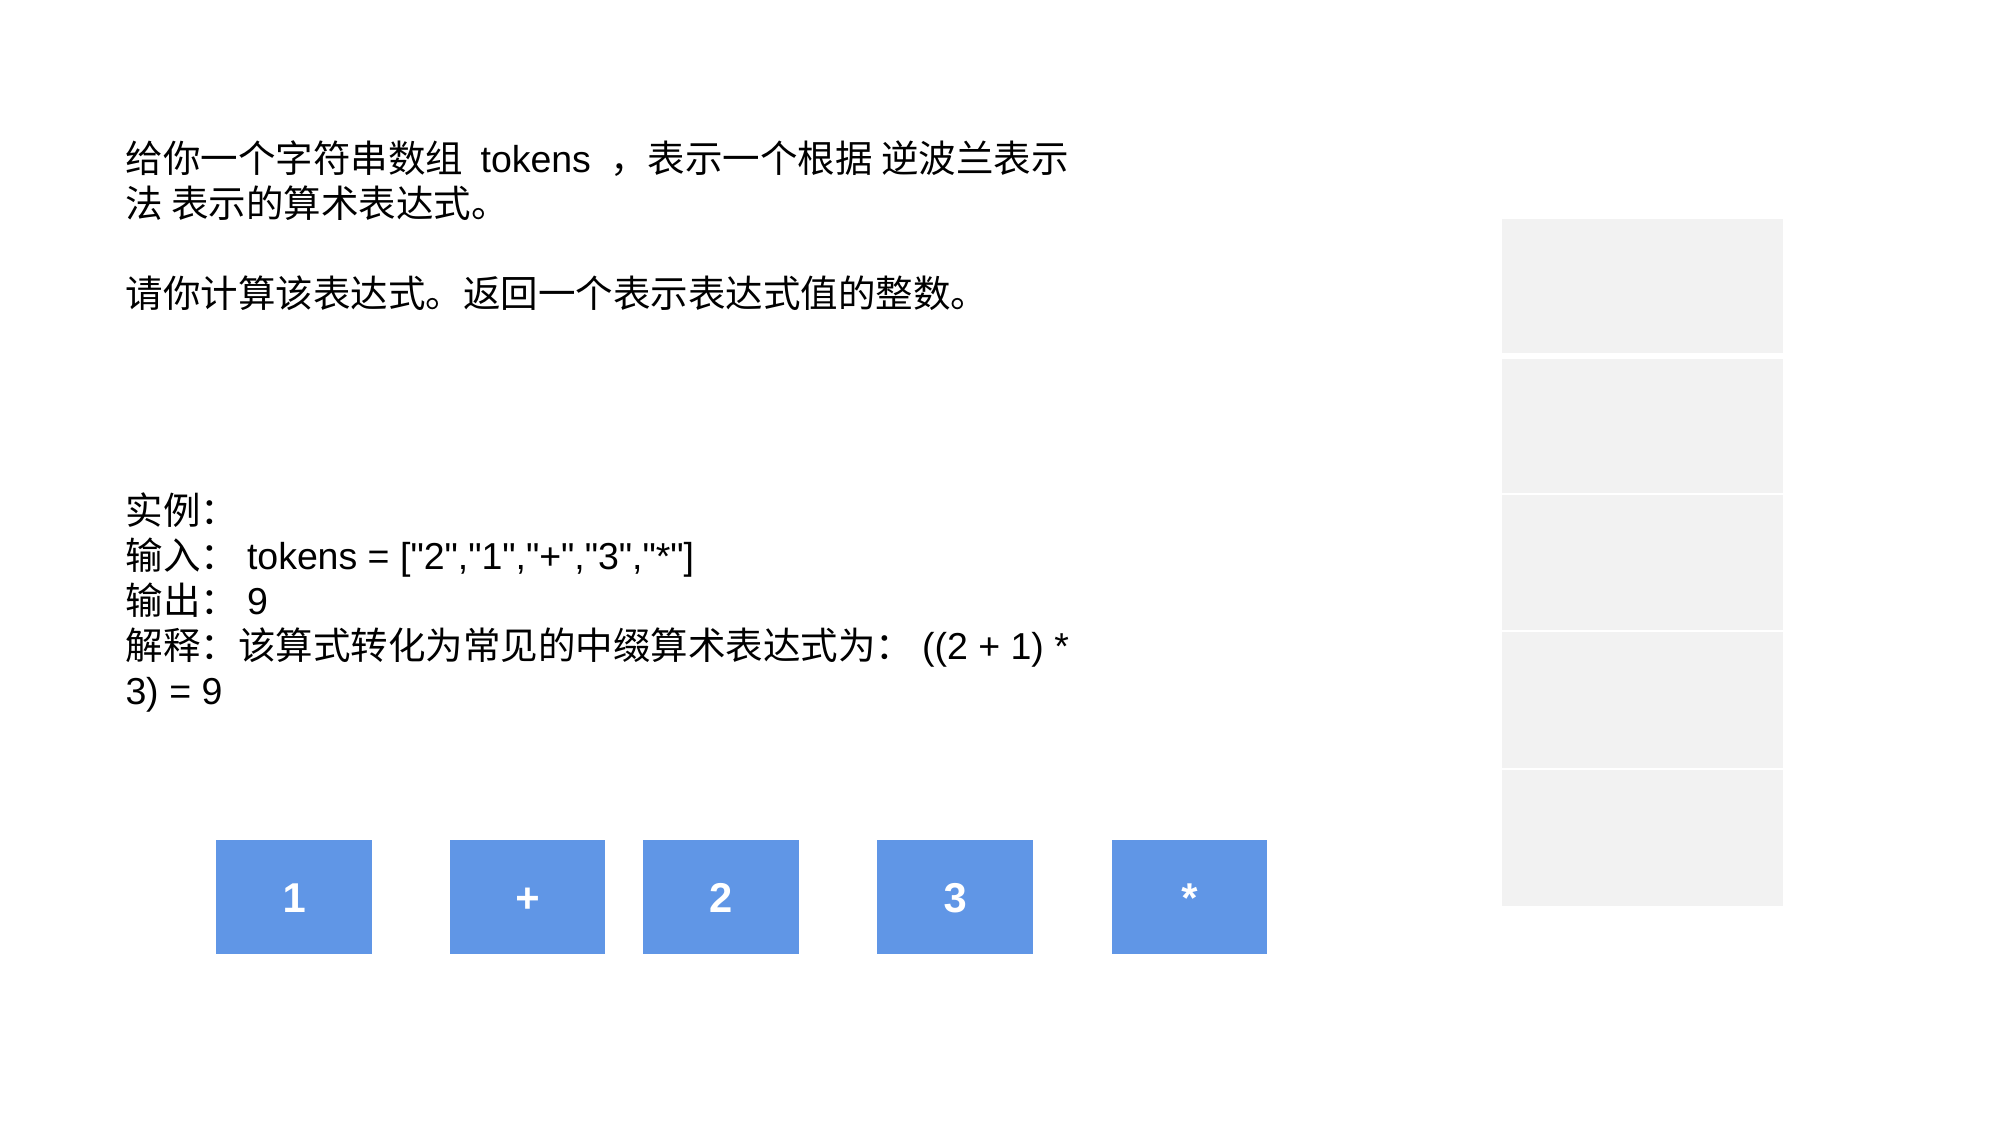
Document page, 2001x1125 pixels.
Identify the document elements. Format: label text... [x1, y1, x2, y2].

table_header [1502, 219, 1783, 353]
table_cell [1502, 359, 1783, 493]
table_cell [1502, 495, 1783, 630]
table_header 3 [877, 840, 1033, 954]
table_header * [1112, 840, 1267, 954]
table_cell [1502, 632, 1783, 768]
table_header 1 [216, 840, 372, 954]
text_box 实例： 输入：tokens = ["2","1","+","3","*"] 输出：9 解释：该算式转化为常见的中缀算术表达式为：((2 + 1) * 3) = 9 [110, 479, 1111, 720]
table_cell [1502, 770, 1783, 906]
table_header 2 [643, 840, 799, 954]
table_header + [450, 840, 605, 954]
text_box 给你一个字符串数组 tokens ，表示一个根据 逆波兰表示法 表示的算术表达式。 请你计算该表达式。返回一个表示表达式值的整数。 [110, 127, 1111, 323]
